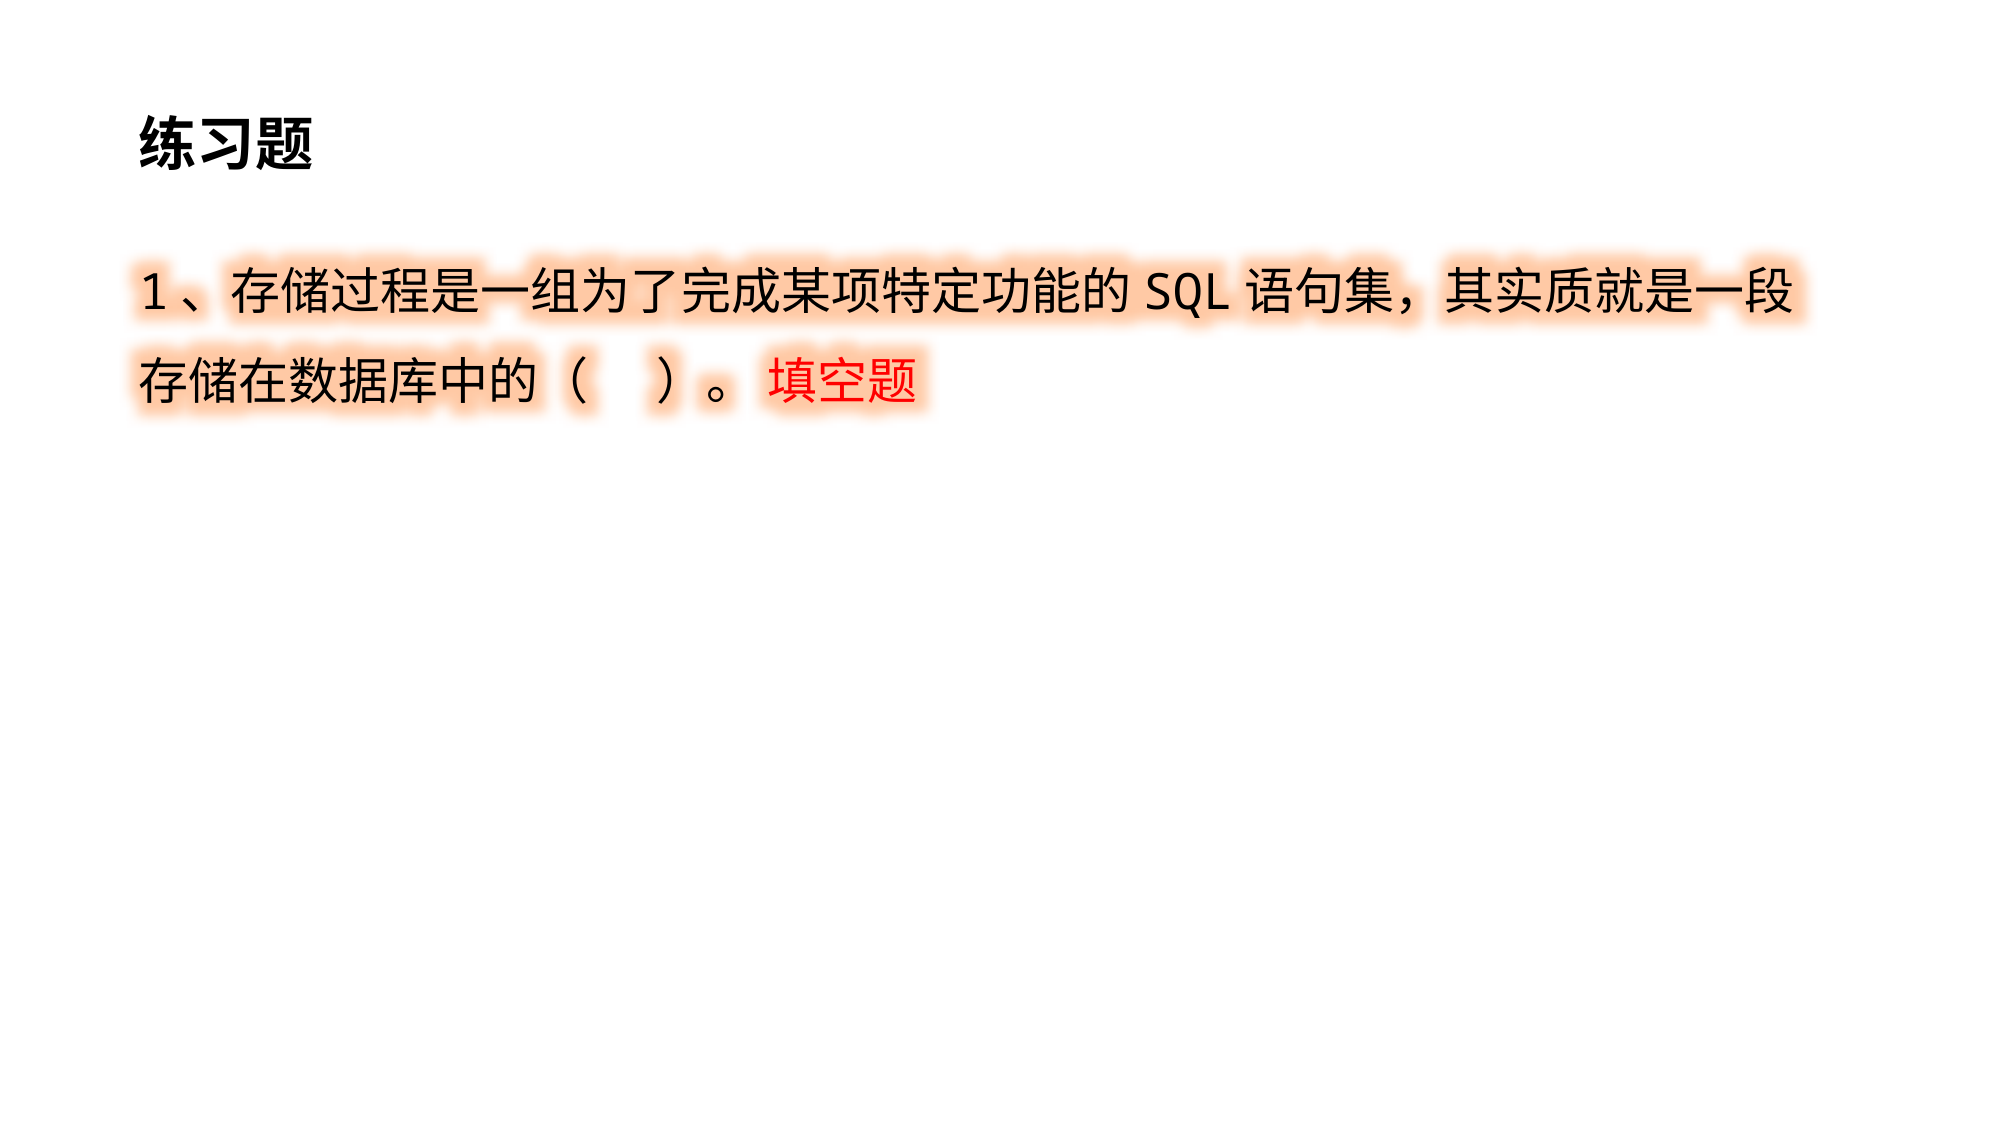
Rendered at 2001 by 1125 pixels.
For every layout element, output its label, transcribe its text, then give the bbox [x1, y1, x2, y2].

text_box 存储函数 [113, 212, 1847, 1055]
text_box 1、存储过程是一组为了完成某项特定功能的SQL语句集，其实质就是一段存储在数据库中的（ ）。 填空题 [120, 219, 1839, 1047]
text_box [117, 216, 1843, 1051]
text_box 练习题 [120, 97, 1568, 187]
